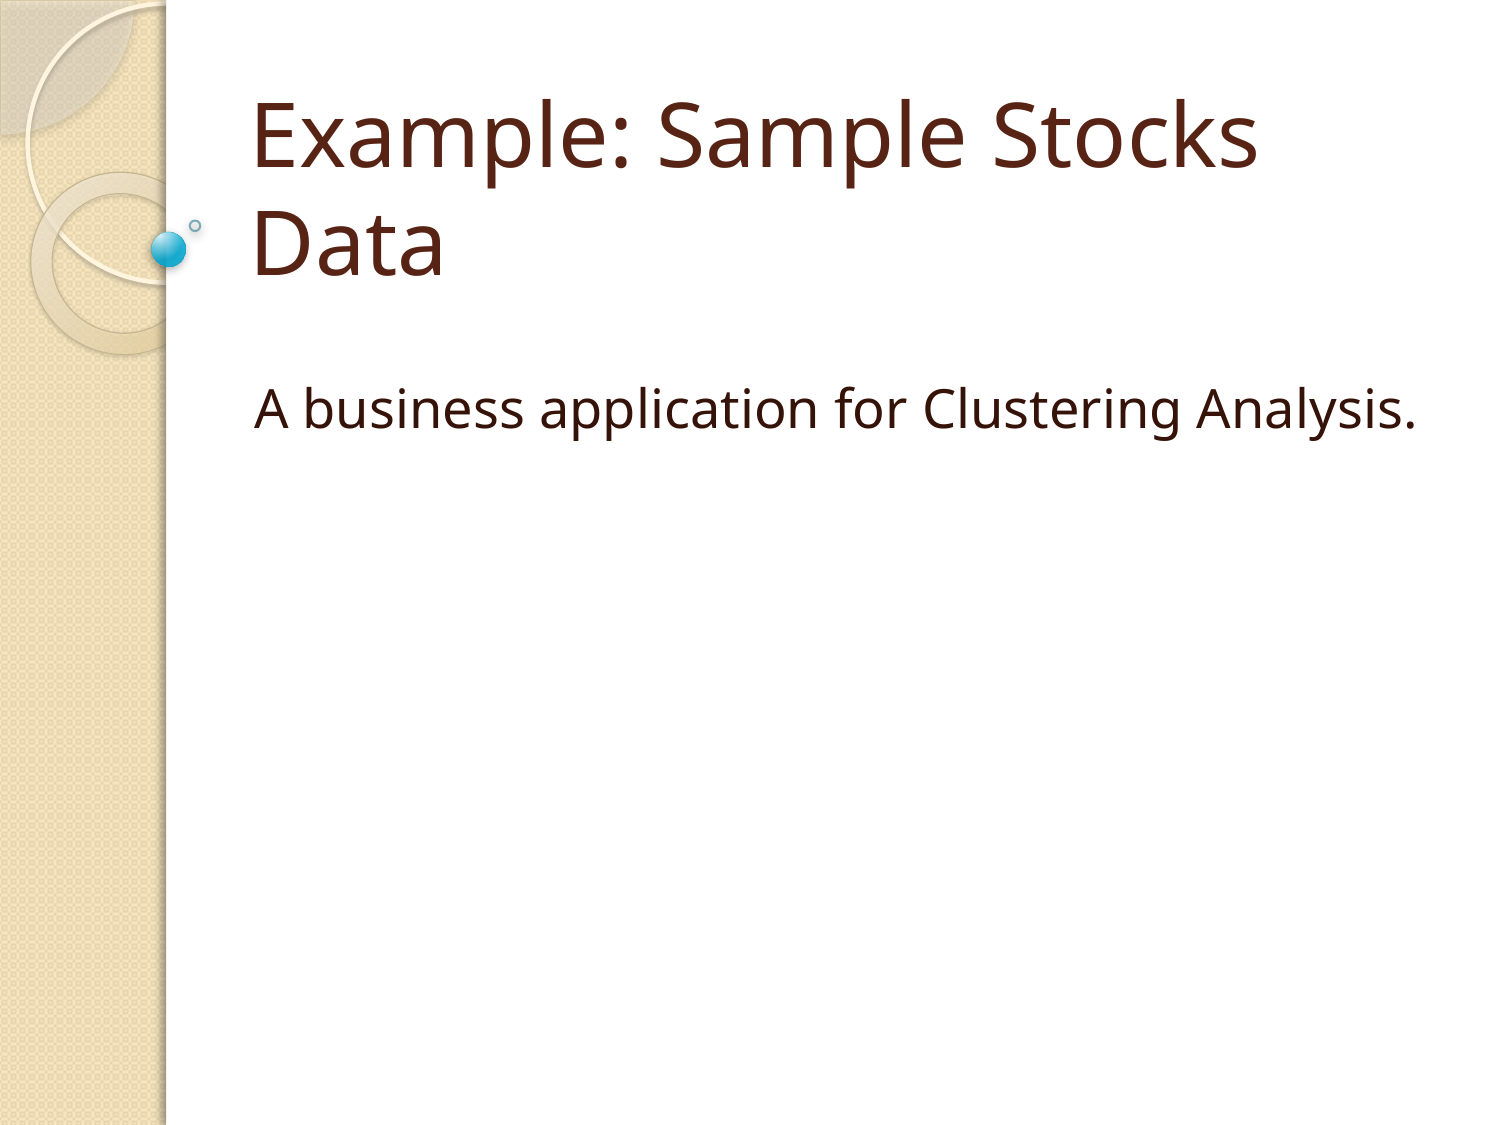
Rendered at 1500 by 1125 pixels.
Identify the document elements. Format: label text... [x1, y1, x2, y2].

title Example: Sample Stocks Data [234, 59, 1450, 301]
subtitle A business application for Clustering Analysis. [234, 374, 1450, 663]
